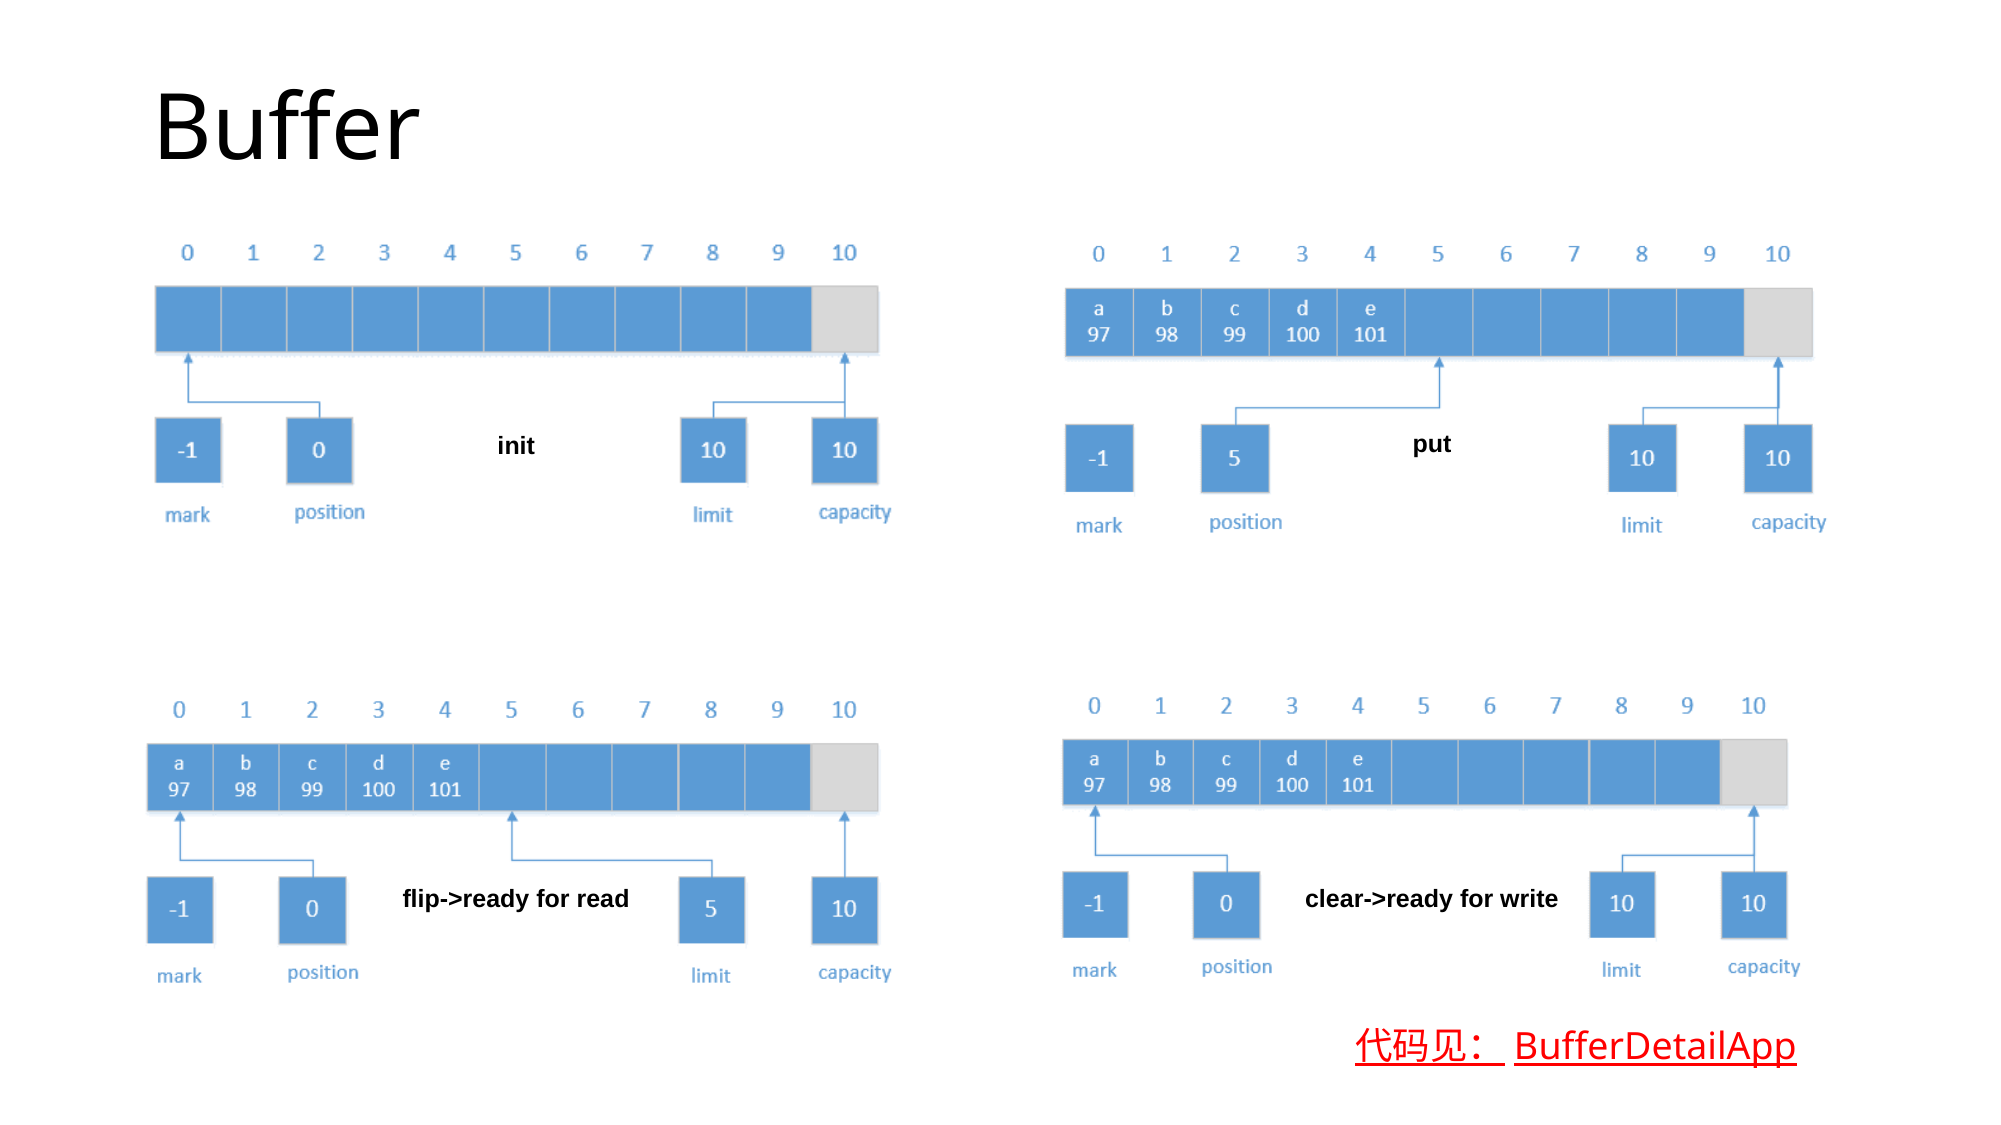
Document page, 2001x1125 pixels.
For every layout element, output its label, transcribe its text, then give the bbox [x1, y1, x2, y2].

picture [118, 671, 914, 999]
title Buffer [137, 59, 1863, 199]
picture [118, 187, 971, 563]
picture [1035, 671, 1829, 1016]
text_box 代码见：BufferDetailApp [1097, 1016, 1812, 1075]
picture [1046, 227, 1863, 541]
